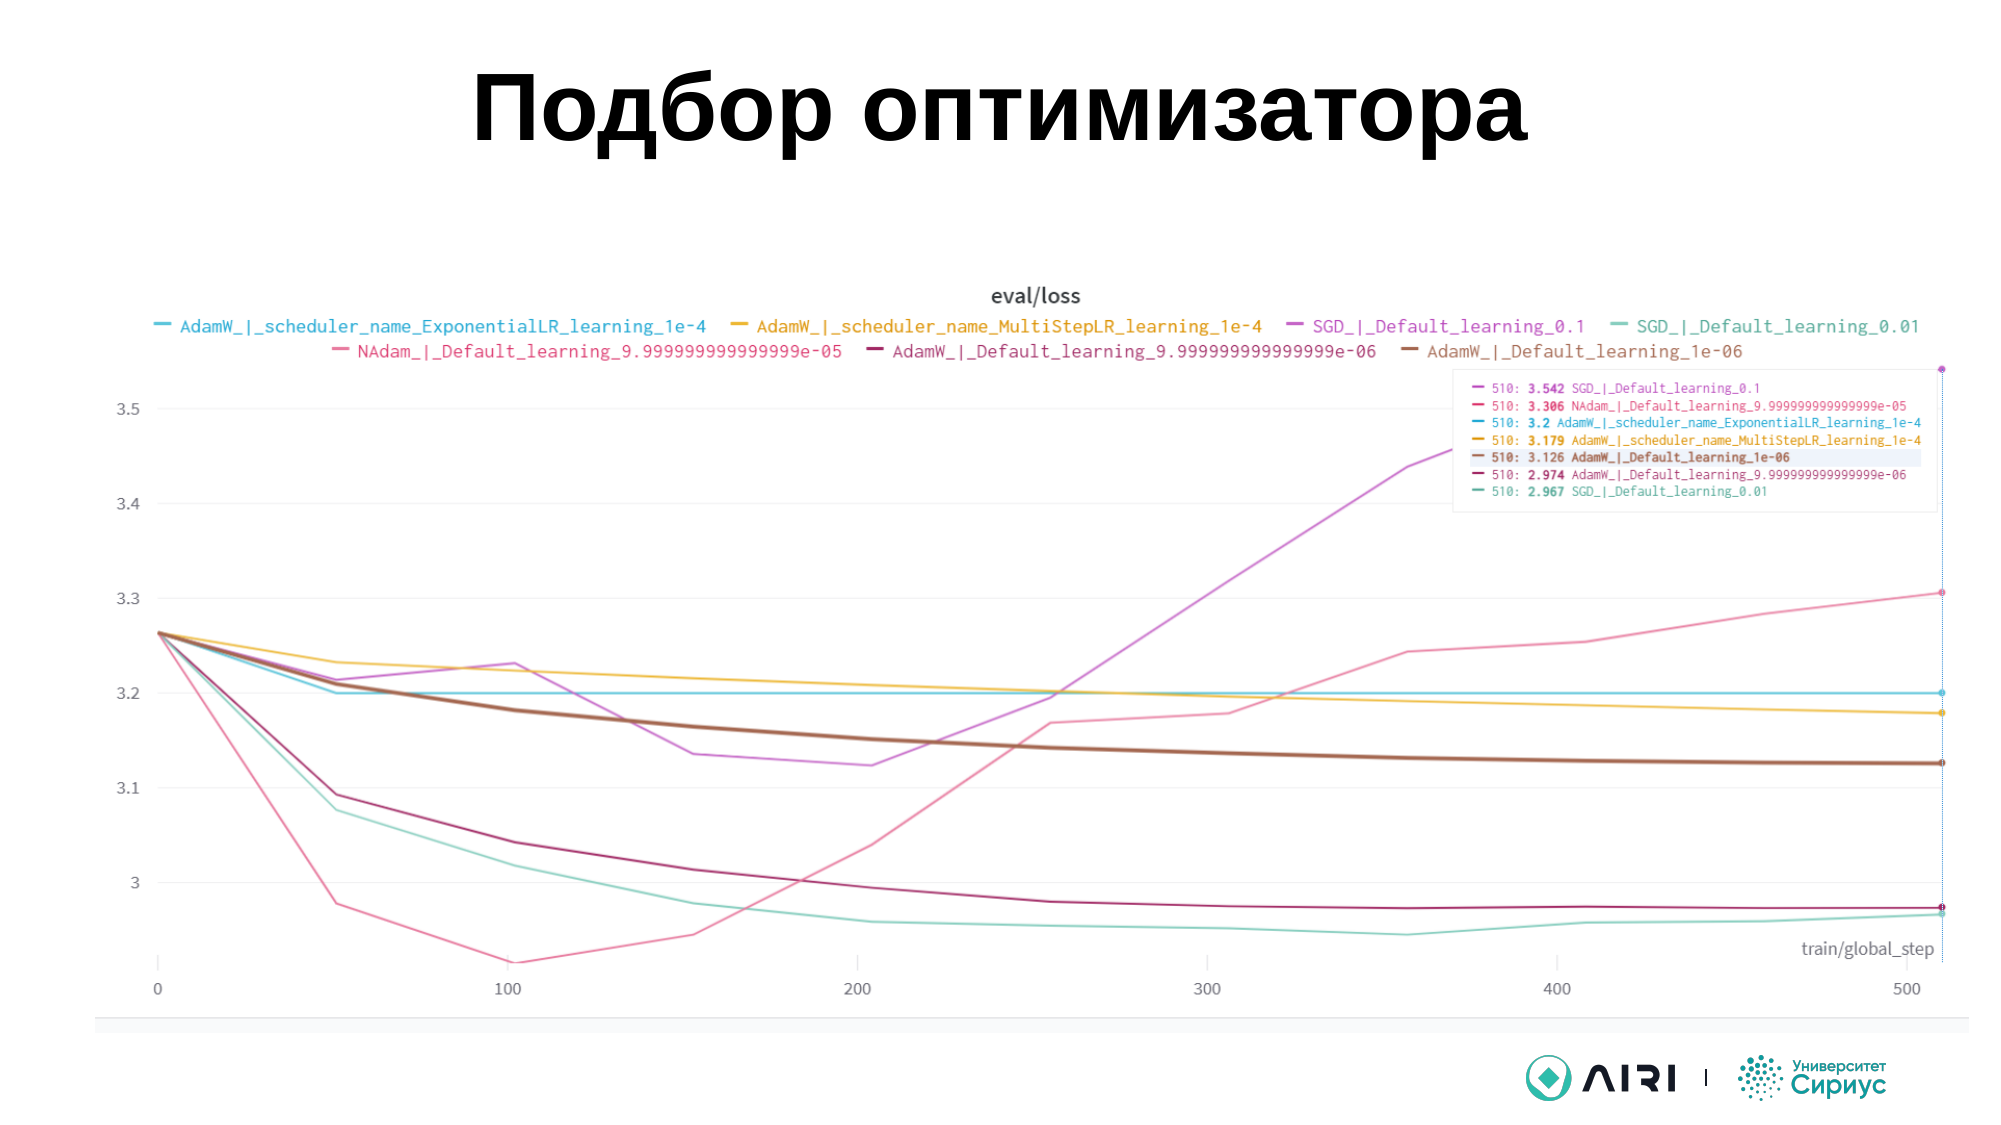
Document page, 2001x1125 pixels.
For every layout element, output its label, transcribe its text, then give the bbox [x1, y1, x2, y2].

picture [1738, 1055, 1886, 1101]
picture [94, 269, 1969, 1033]
picture [1526, 1055, 1675, 1101]
text_box Подбор оптимизатора [0, 30, 2000, 175]
